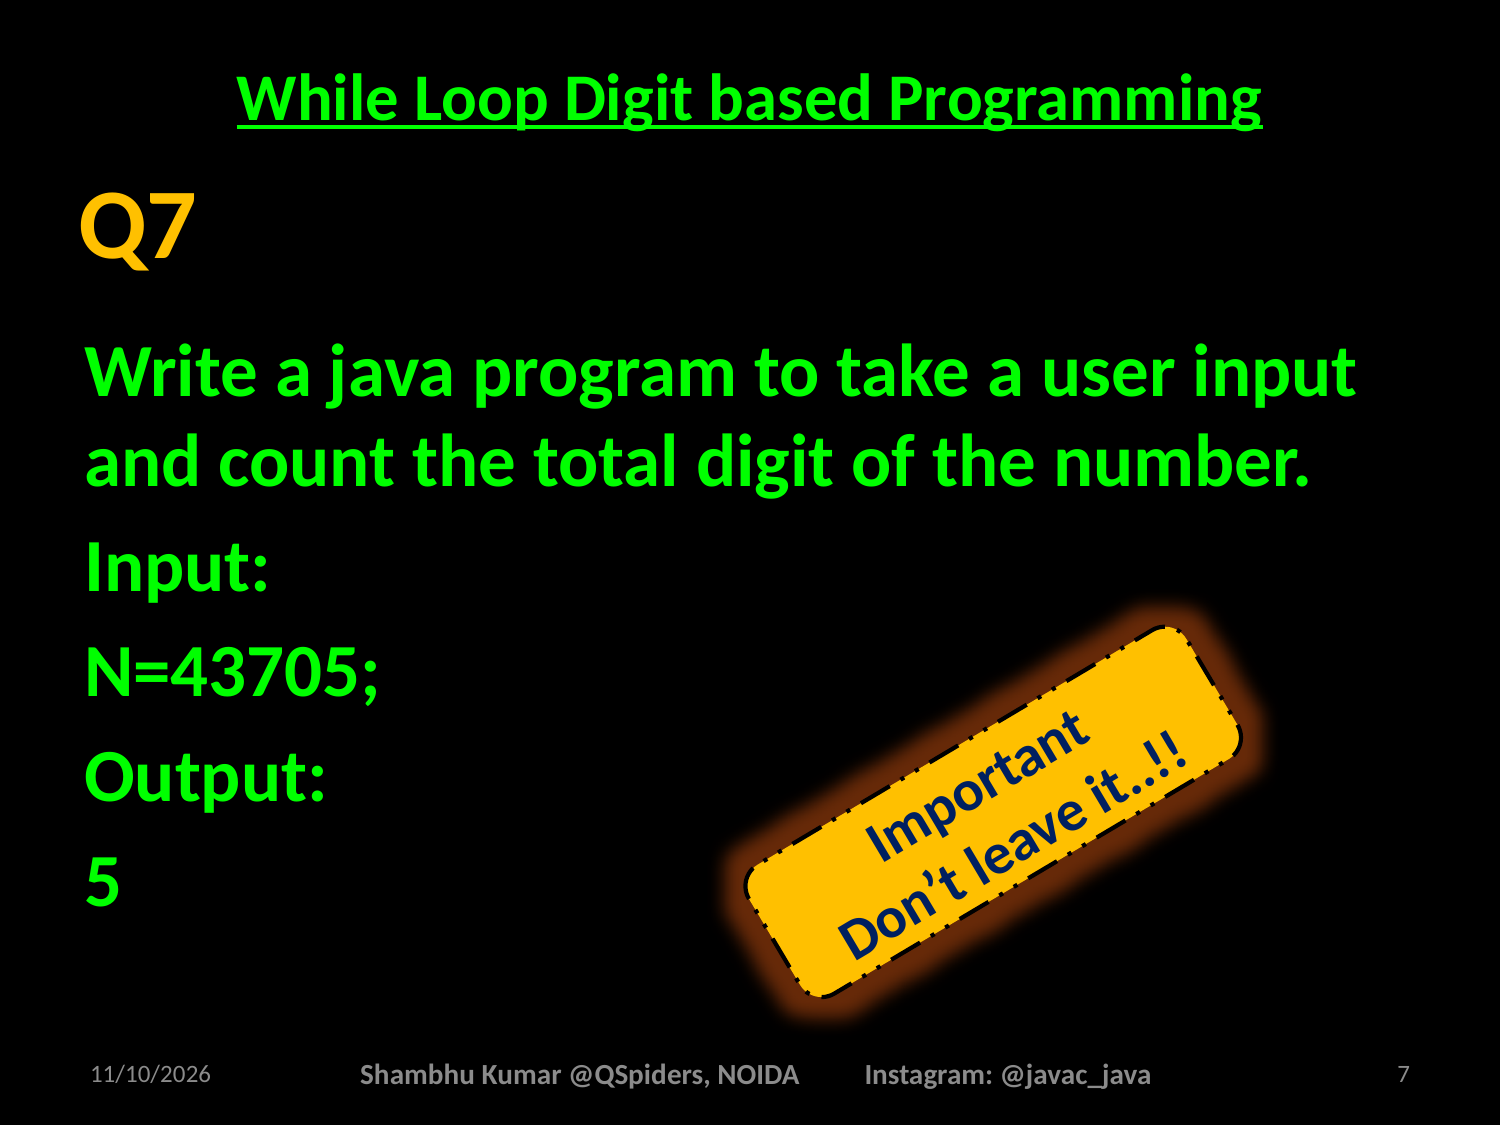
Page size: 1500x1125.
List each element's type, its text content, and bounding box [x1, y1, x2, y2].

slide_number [75, 1042, 275, 1103]
title While Loop Digit based Programming [75, 0, 1425, 188]
list Write a java program to take a user input and count the total digit of the number. Input: N=43705; Output: 5 [69, 72, 1420, 1125]
footer Shambhu Kumar @QSpiders, NOIDA Instagram: @javac_java [275, 1042, 1074, 1103]
text_box Q7 [37, 149, 213, 288]
text_box Important Don’t leave it..!! [743, 624, 1244, 1000]
slide_number 7 [1074, 1042, 1425, 1103]
